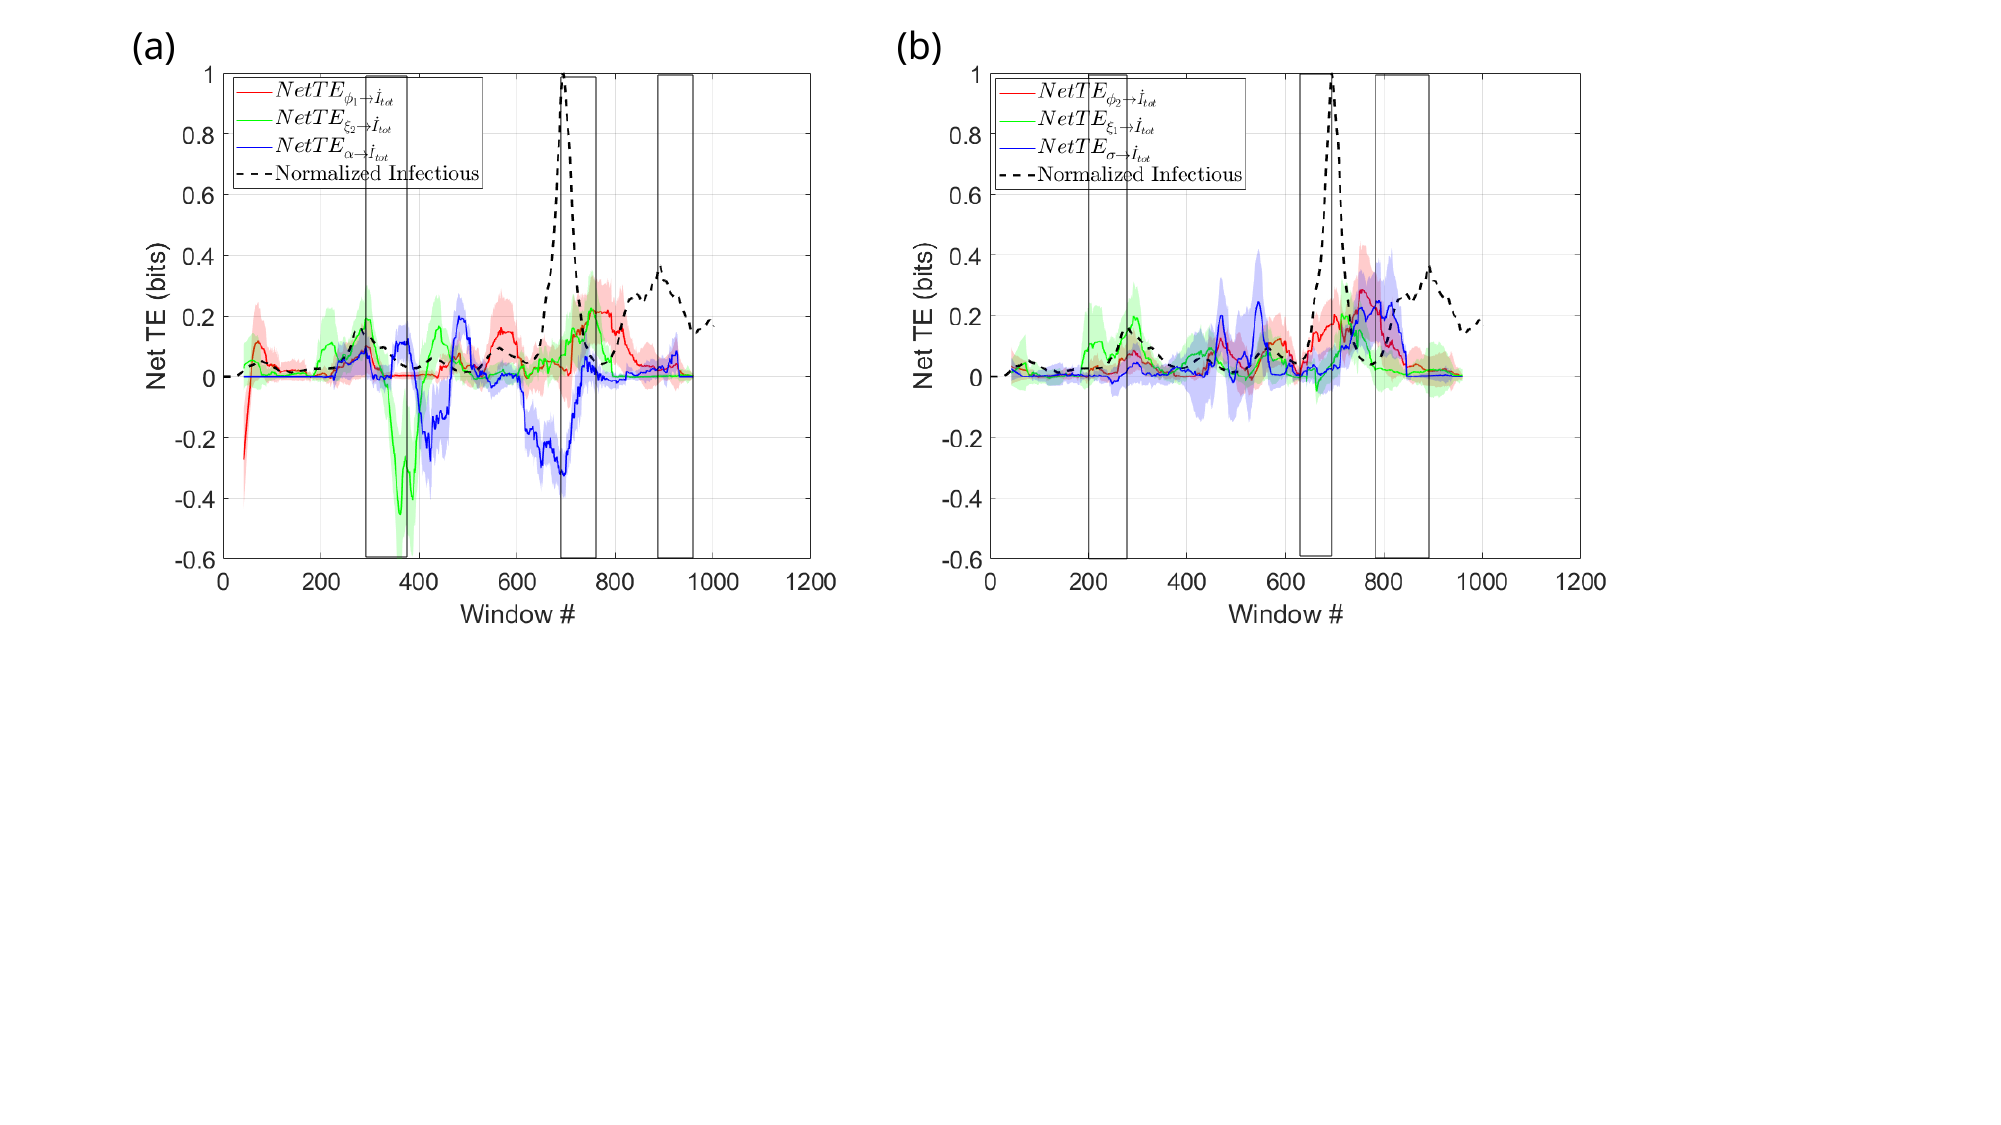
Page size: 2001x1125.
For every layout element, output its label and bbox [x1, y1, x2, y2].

text_box [99, 14, 1676, 629]
